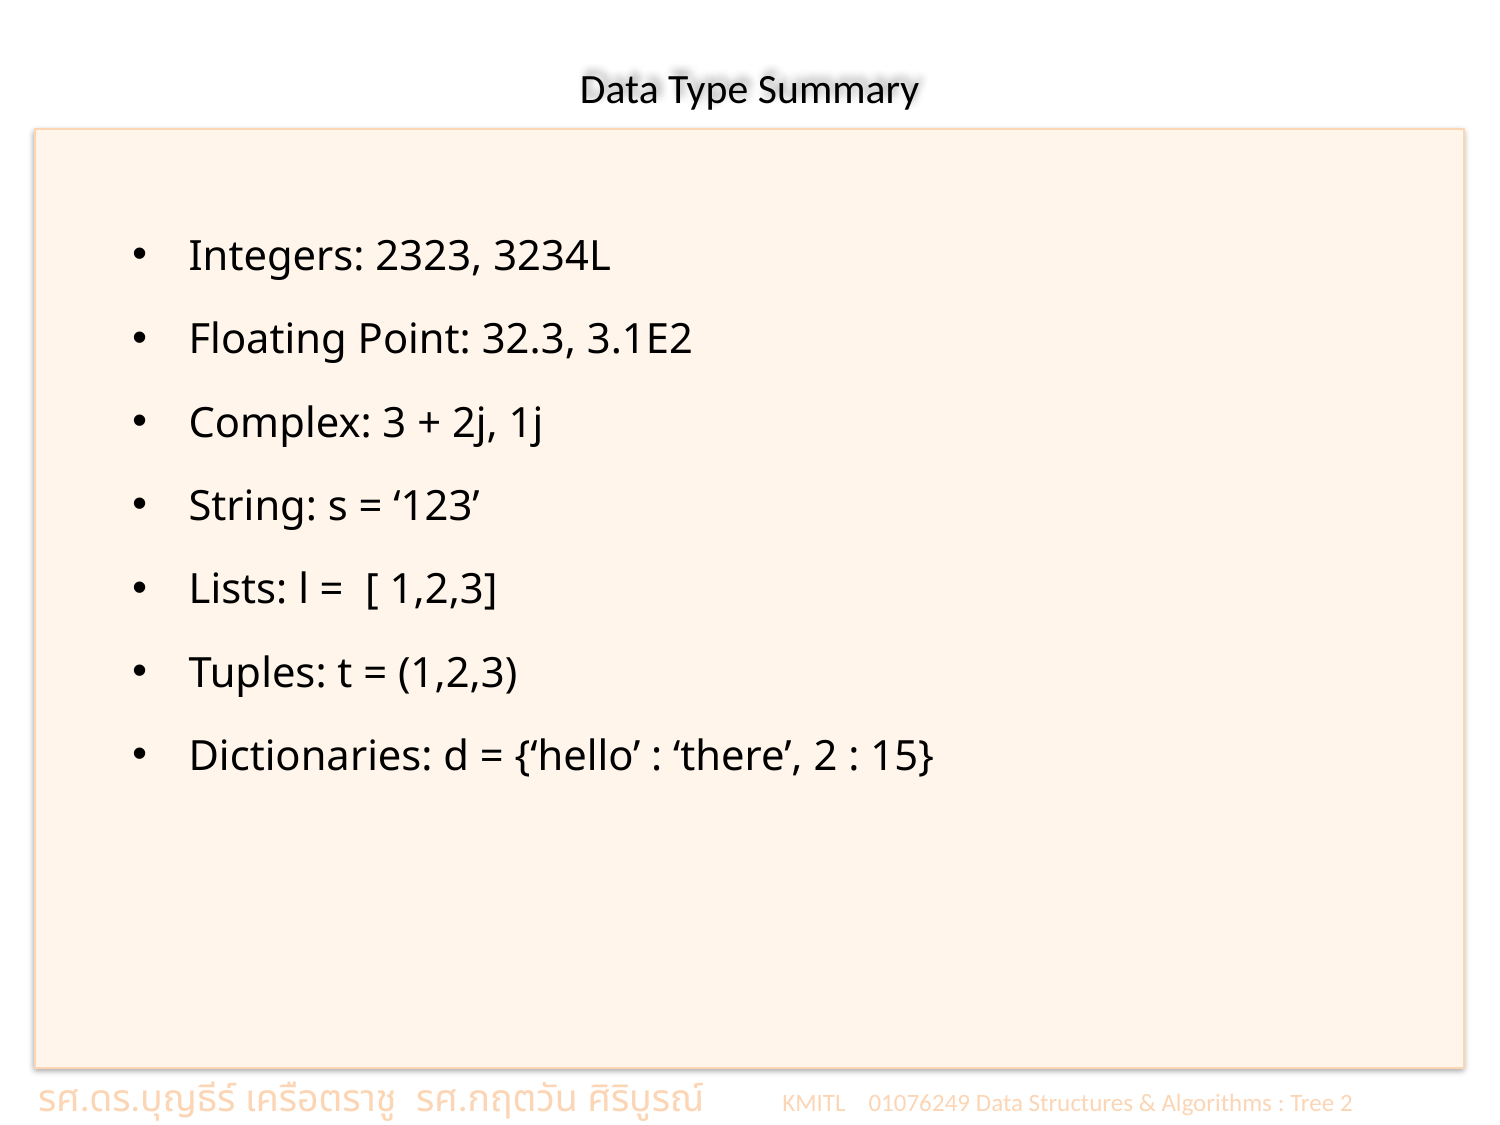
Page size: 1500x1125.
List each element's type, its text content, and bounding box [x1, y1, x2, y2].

text_box Integers: 2323, 3234L Floating Point: 32.3, 3.1E2 Complex: 3 + 2j, 1j String: s = ‘123’ Lists: l = [ 1,2,3] Tuples: t = (1,2,3) Dictionaries: d = {‘hello’ : ‘there’, 2 : 15} [117, 196, 1429, 953]
title Data Type Summary [35, 45, 1465, 128]
